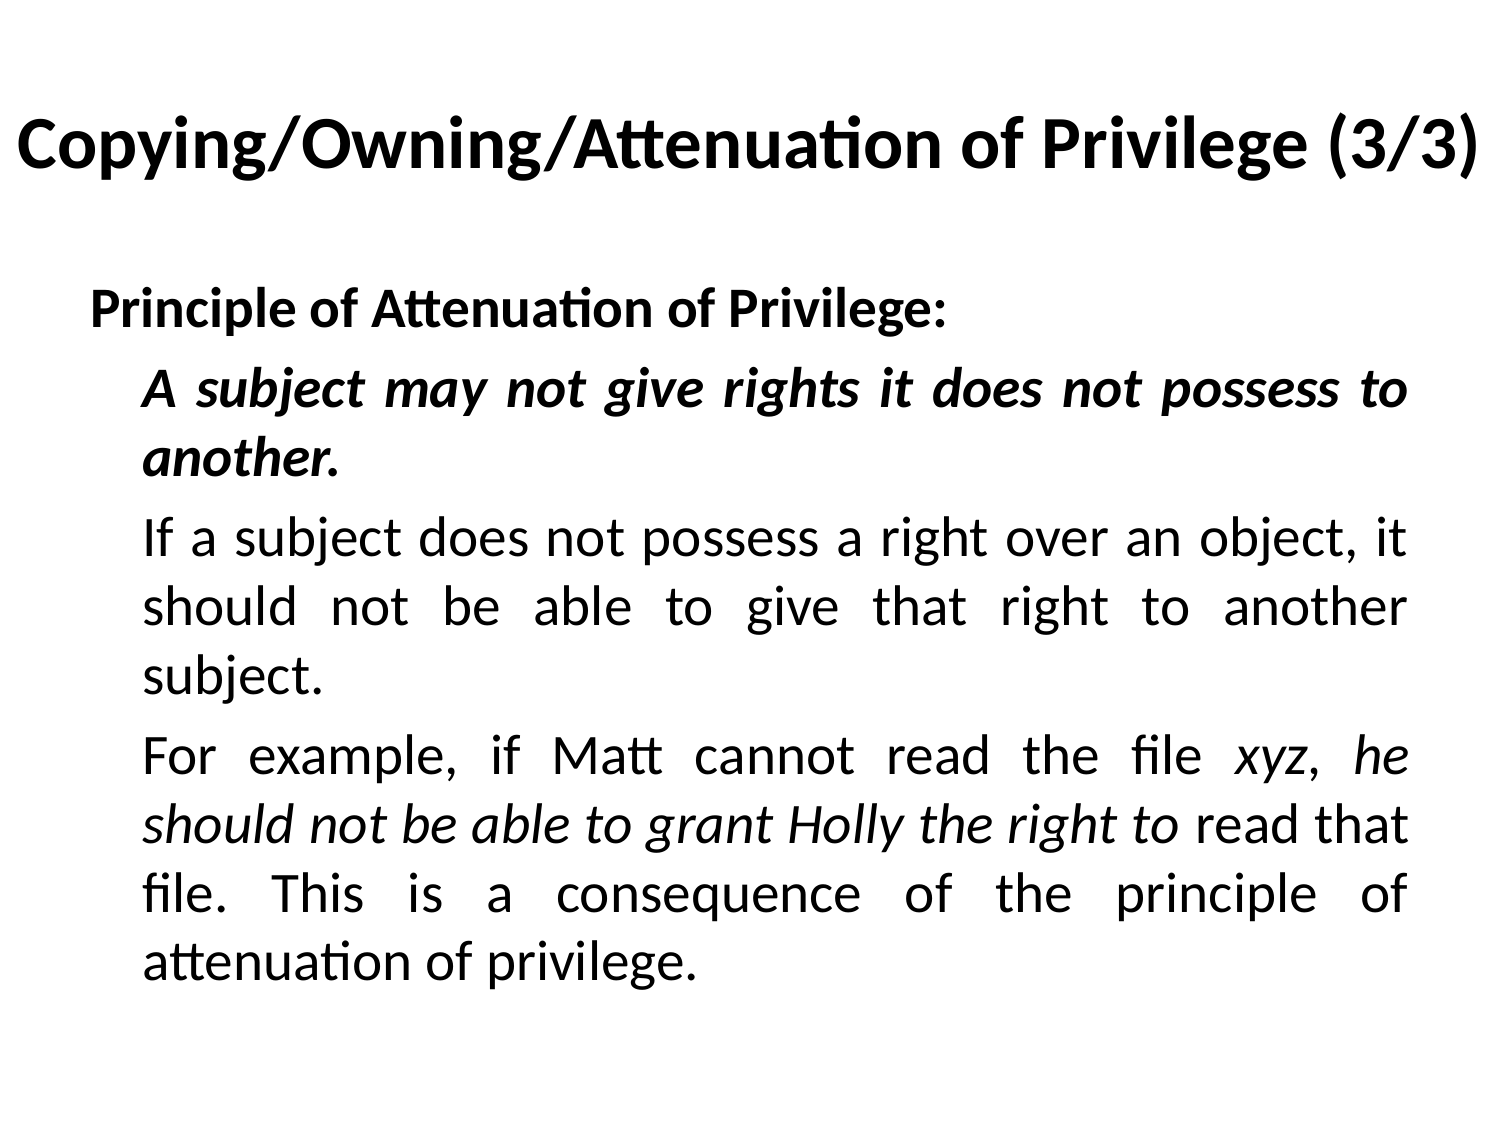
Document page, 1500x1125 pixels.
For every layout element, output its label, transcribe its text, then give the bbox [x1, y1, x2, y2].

list Principle of Attenuation of Privilege: A subject may not give rights it does not possess to another. If a subject does not possess a right over an object, it should not be able to give that right to another subject. For example, if Matt cannot read the file xyz, he should not be able to grant Holly the right to read that file. This is a consequence of the principle of attenuation of privilege. [75, 262, 1425, 1005]
title Copying/Owning/Attenuation of Privilege (3/3) [0, 45, 1500, 233]
